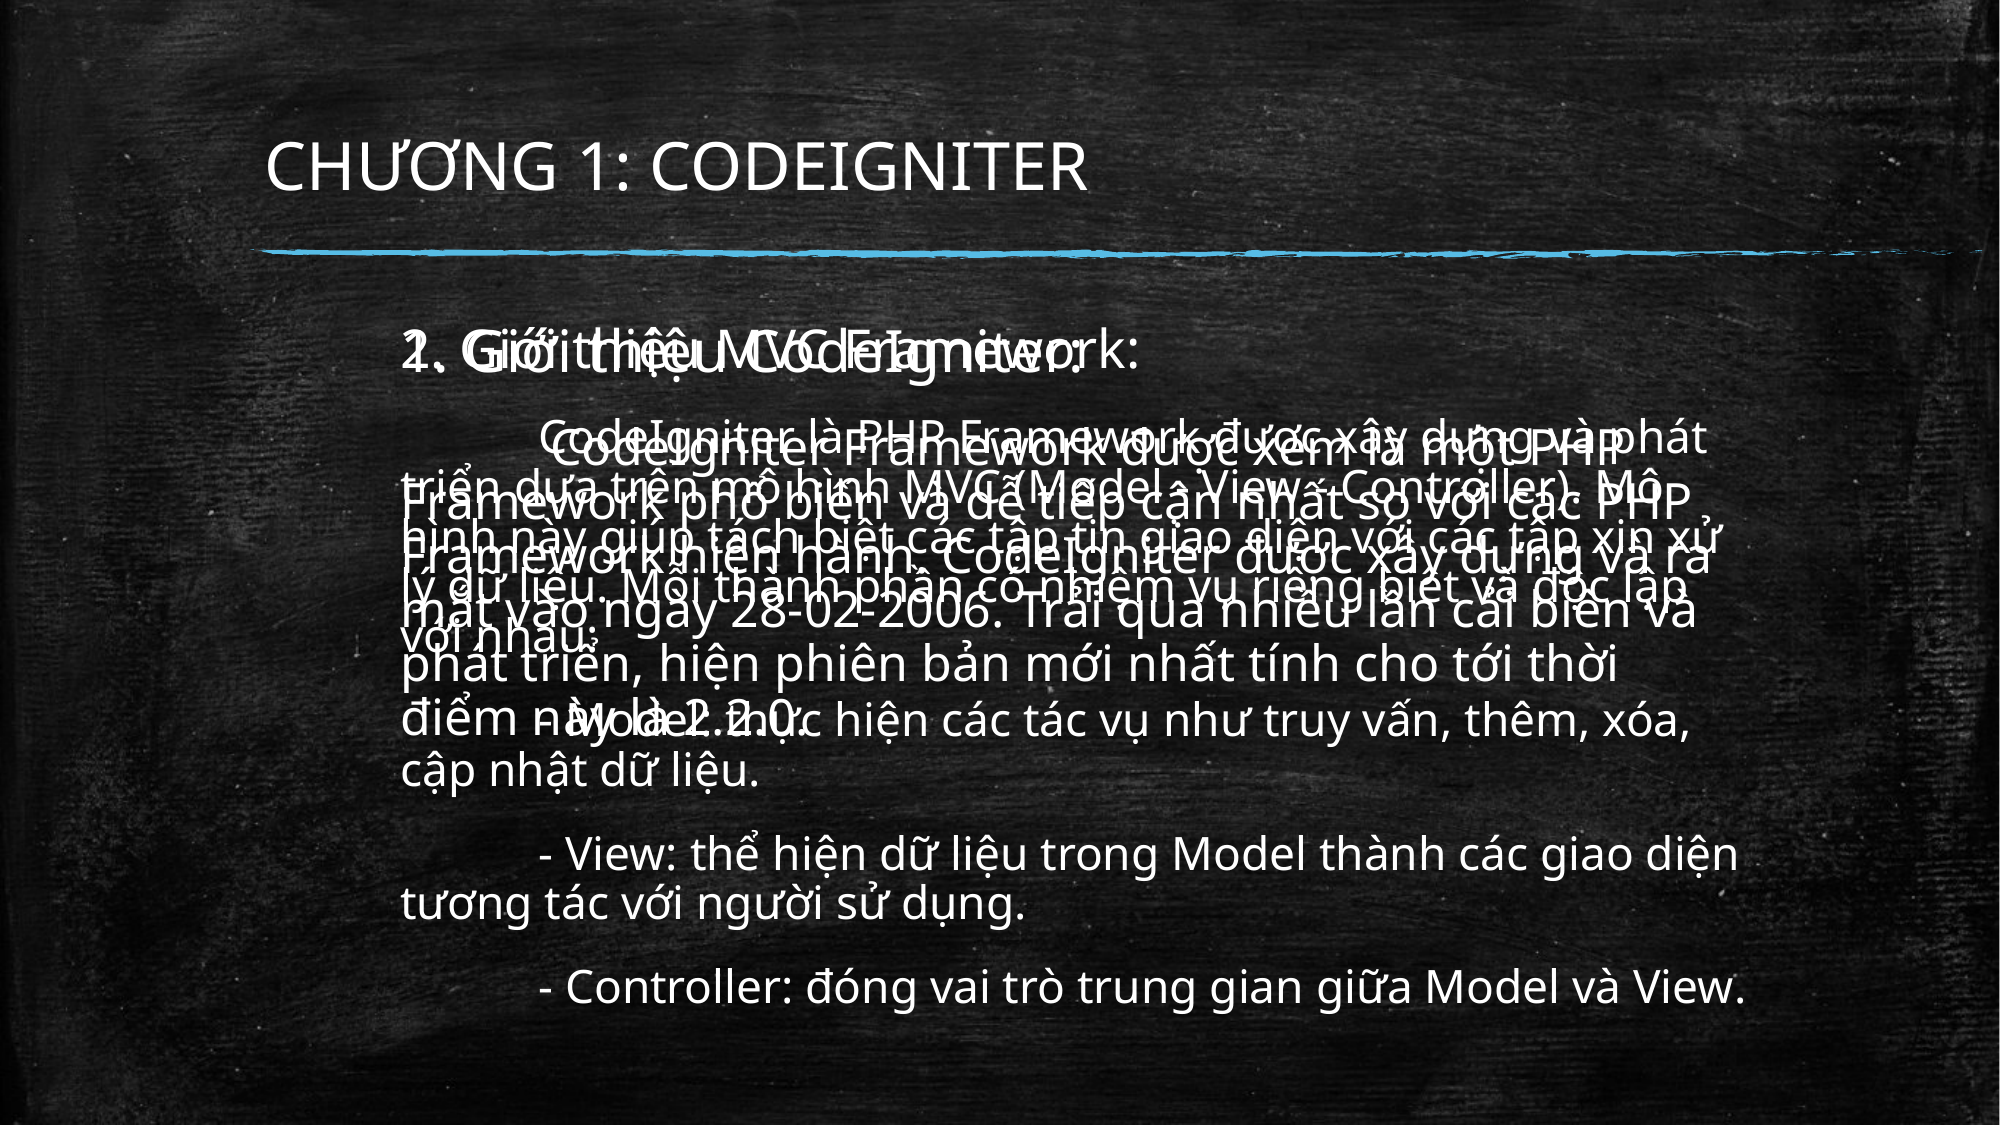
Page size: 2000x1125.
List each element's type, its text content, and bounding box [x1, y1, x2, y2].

text_box 2. Giới thiệu MVC Framework: CodeIgniter là PHP Framework được xây dựng và phát triển dựa trên mô hình MVC (Model - View - Controller). Mô hình này giúp tách biệt các tập tin giao diện với các tập xin xử lý dữ liệu. Mỗi thành phần có nhiệm vụ riêng biệt và độc lập với nhau: - Model: thực hiện các tác vụ như truy vấn, thêm, xóa, cập nhật dữ liệu. - View: thể hiện dữ liệu trong Model thành các giao diện tương tác với người sử dụng. - Controller: đóng vai trò trung gian giữa Model và View. [385, 314, 1768, 1071]
title CHƯƠNG 1: CODEIGNITER [249, 45, 1750, 213]
